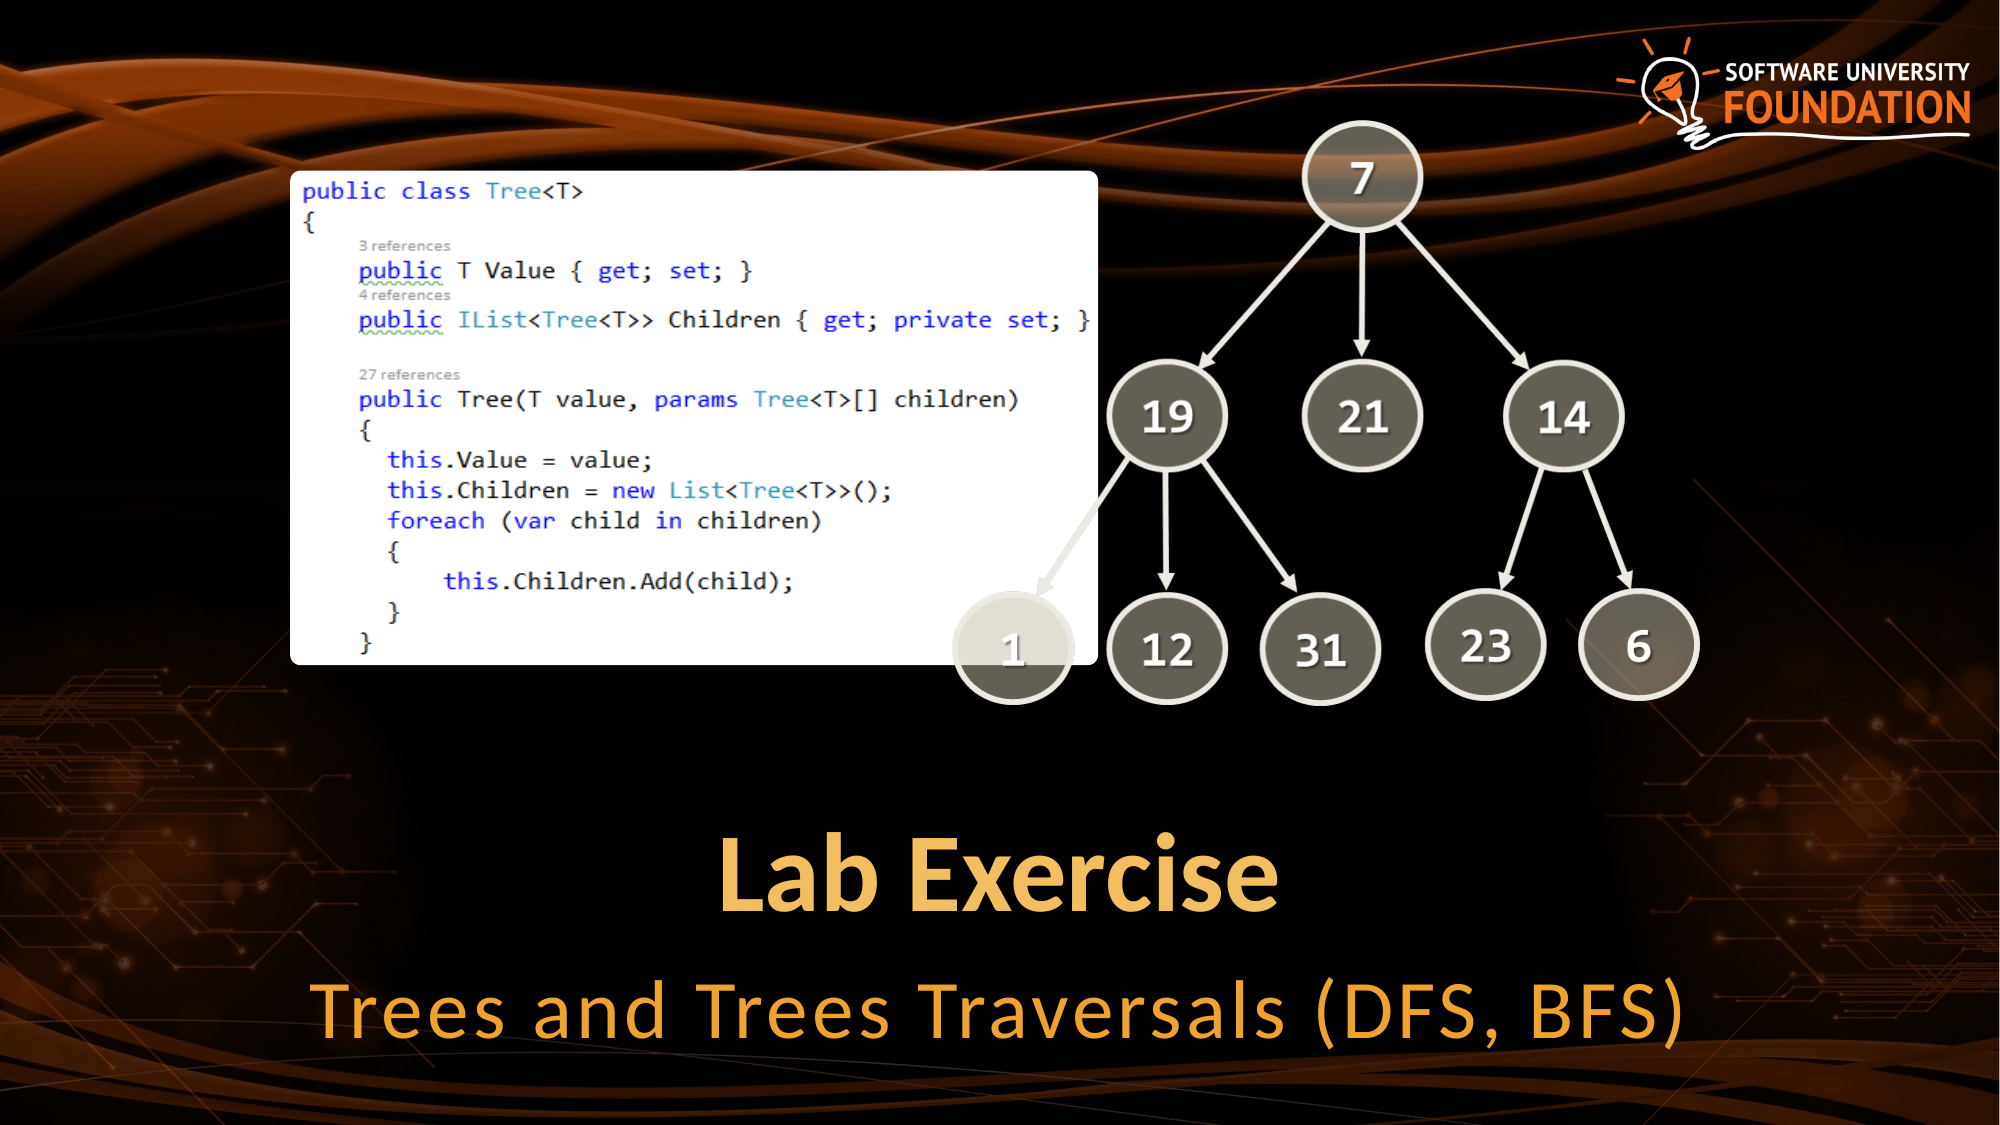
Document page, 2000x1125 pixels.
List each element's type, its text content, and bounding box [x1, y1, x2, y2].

title Lab Exercise [149, 806, 1850, 942]
list Trees and Trees Traversals (DFS, BFS) [149, 944, 1850, 1062]
picture [0, 0, 2000, 1125]
